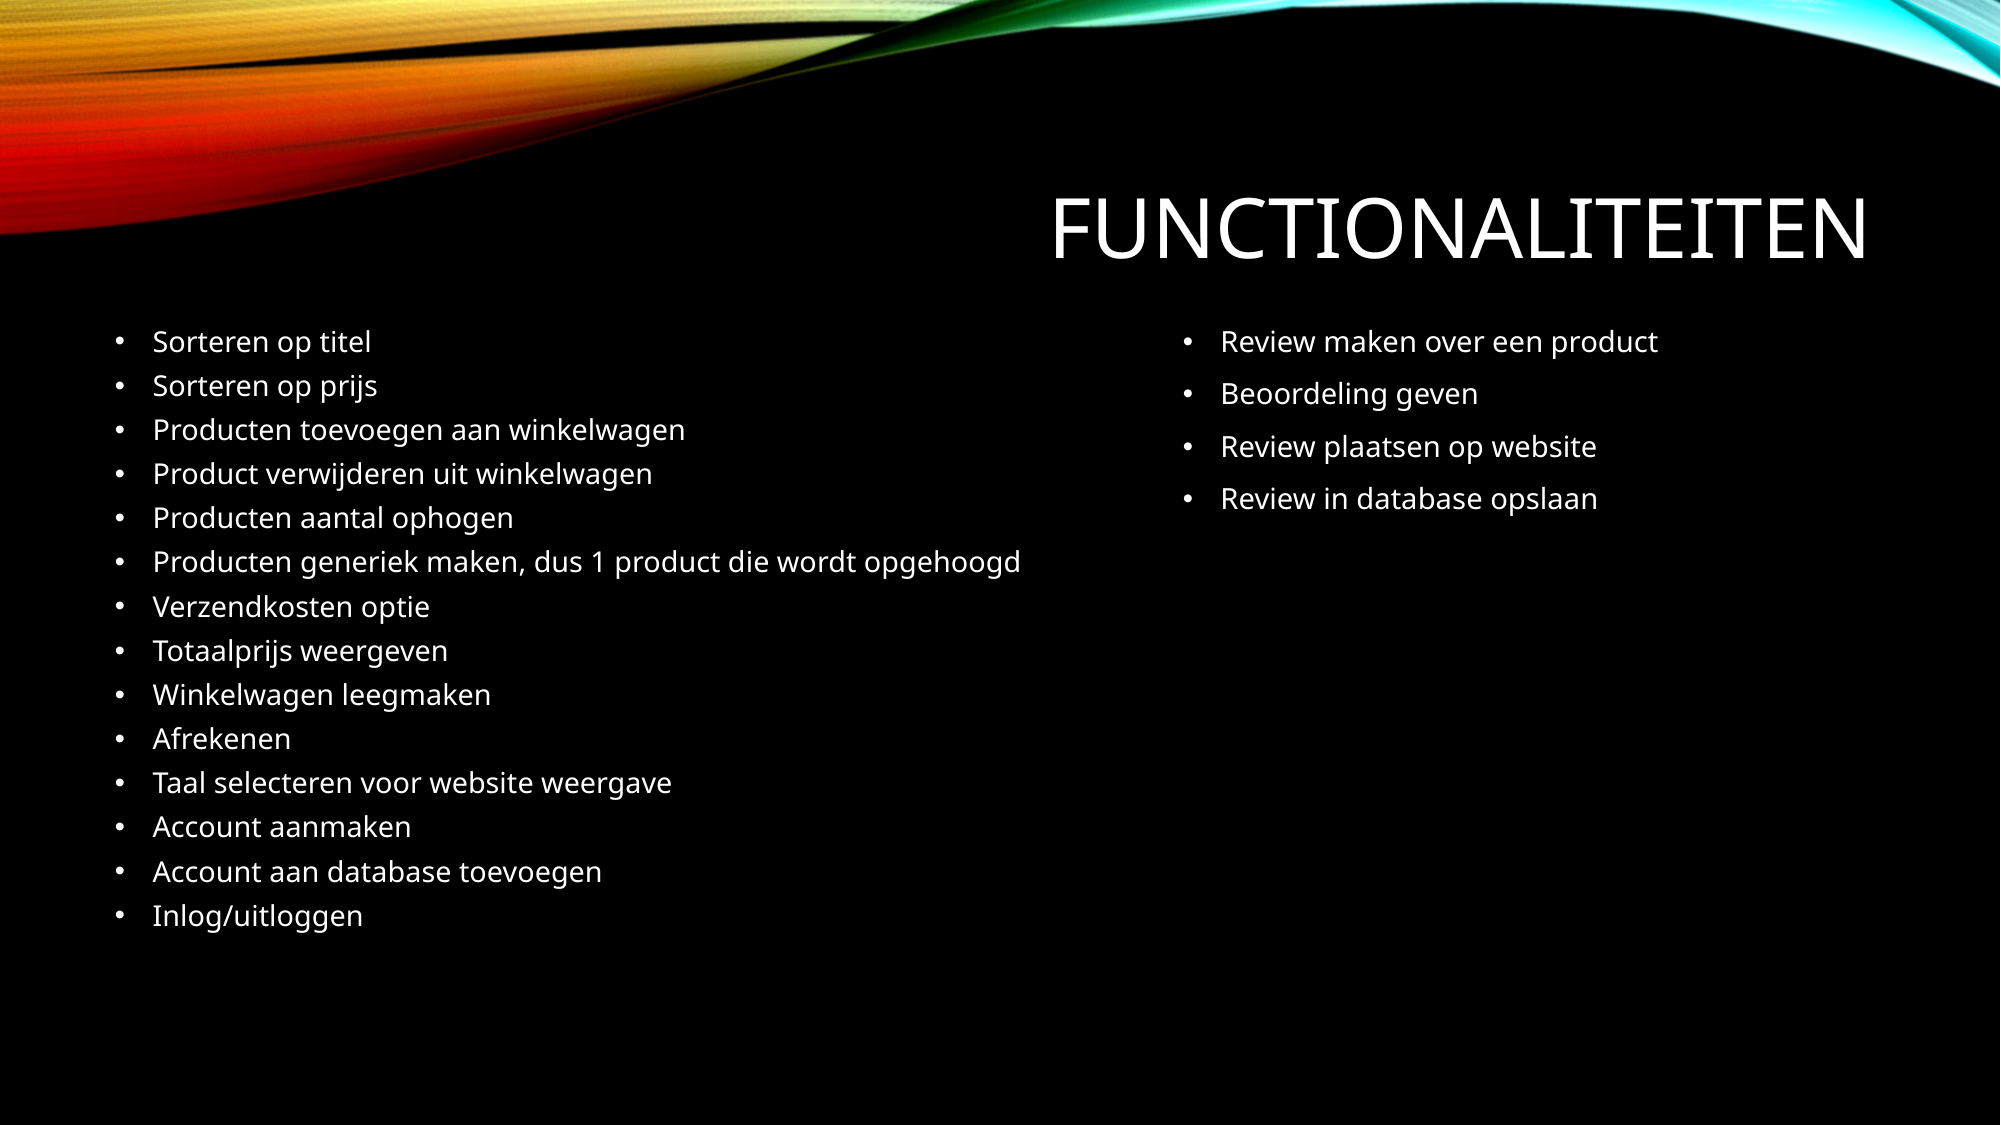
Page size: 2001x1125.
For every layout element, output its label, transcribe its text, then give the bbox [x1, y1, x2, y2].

list Sorteren op titel Sorteren op prijs Producten toevoegen aan winkelwagen Product verwijderen uit winkelwagen Producten aantal ophogen Producten generiek maken, dus 1 product die wordt opgehoogd Verzendkosten optie Totaalprijs weergeven Winkelwagen leegmaken Afrekenen Taal selecteren voor website weergave Account aanmaken Account aan database toevoegen Inlog/uitloggen [99, 319, 1167, 949]
title Functionaliteiten [474, 125, 1888, 319]
text_box Review maken over een product Beoordeling geven Review plaatsen op website Review in database opslaan [1167, 319, 1975, 949]
picture [0, 0, 2000, 237]
